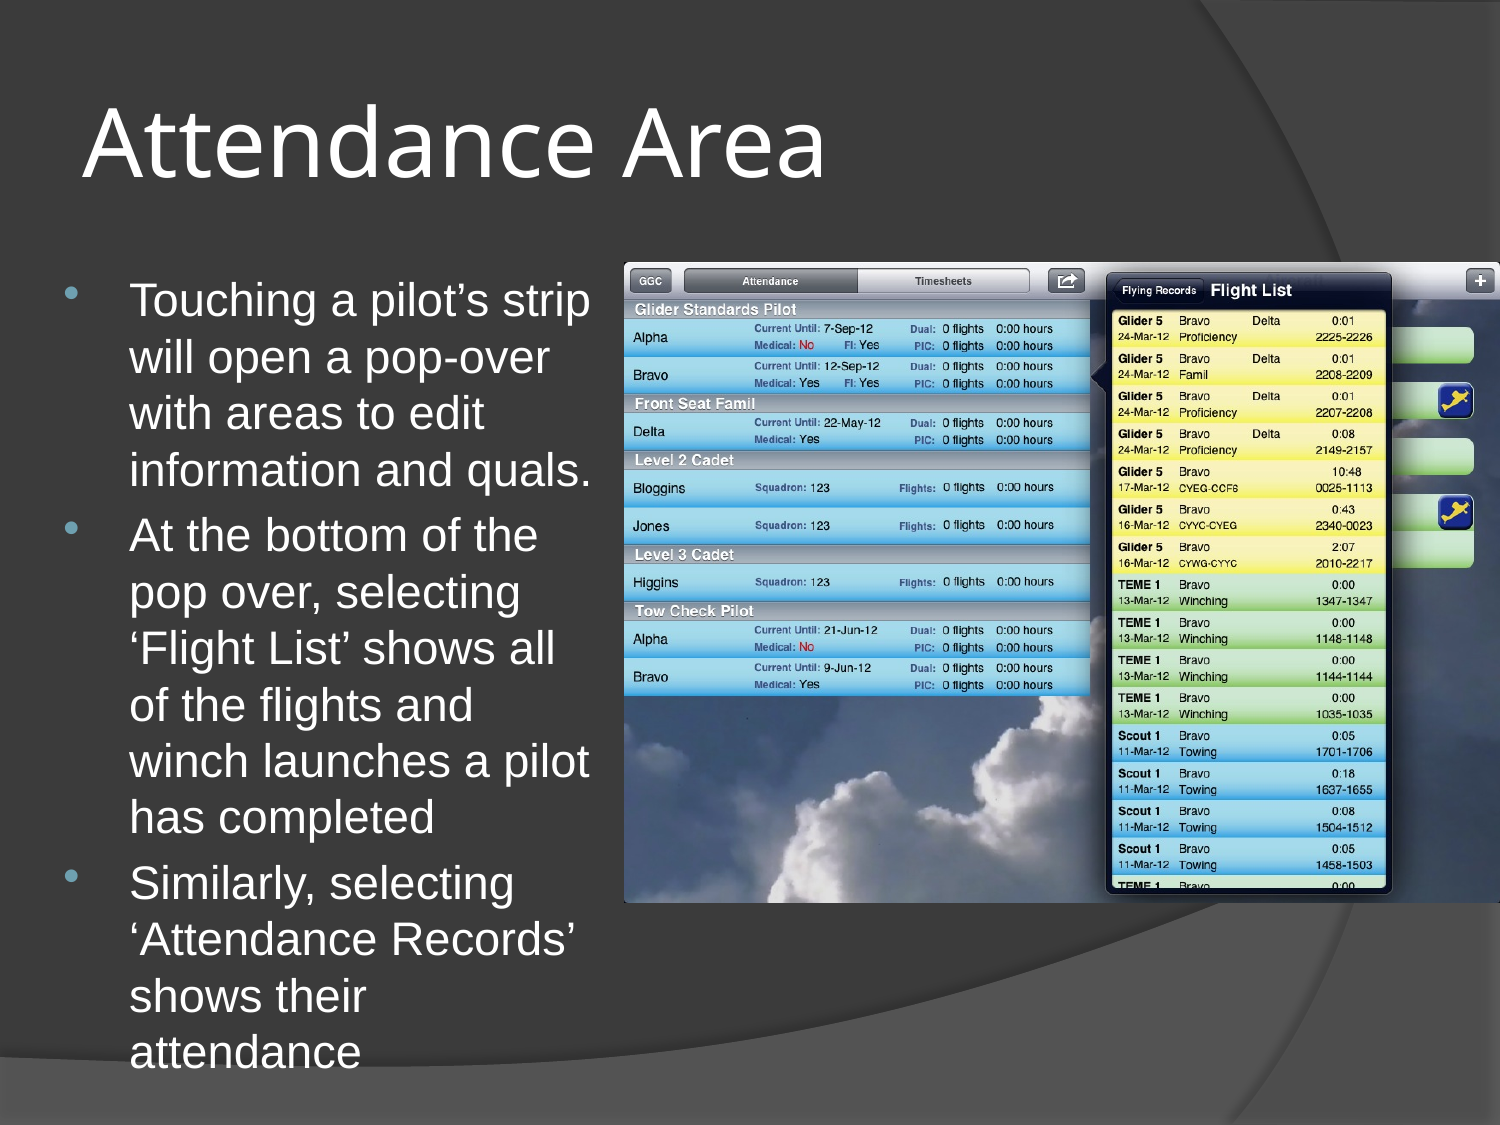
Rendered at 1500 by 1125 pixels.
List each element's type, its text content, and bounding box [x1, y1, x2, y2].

title Attendance Area [75, 45, 1300, 233]
list Touching a pilot’s strip will open a pop-over with areas to edit information and quals. At the bottom of the pop over, selecting ‘Flight List’ shows all of the flights and winch launches a pilot has completed Similarly, selecting ‘Attendance Records’ shows their attendance [44, 262, 611, 1101]
picture [624, 262, 1500, 903]
